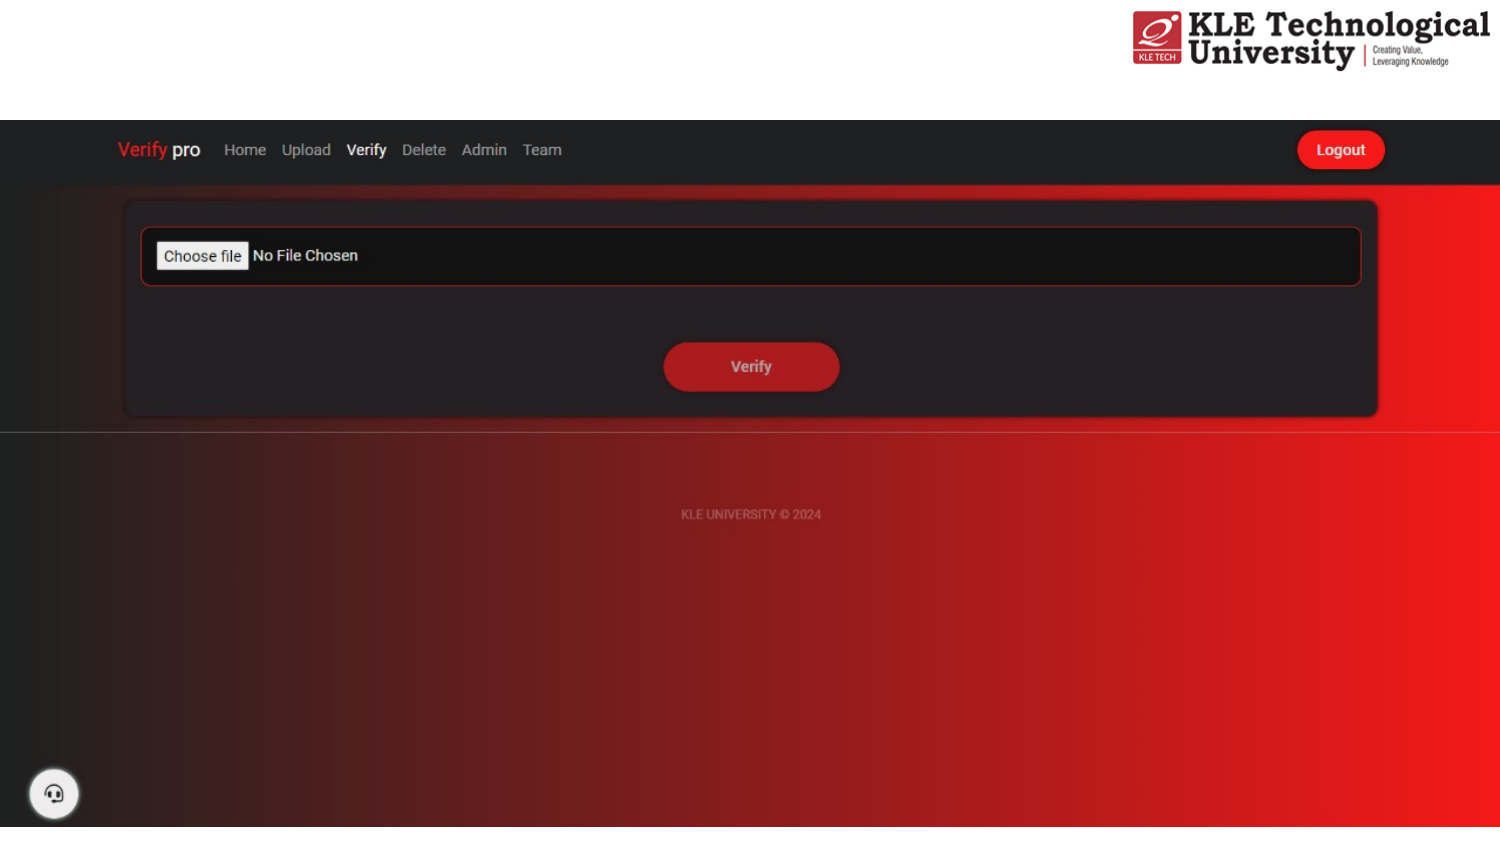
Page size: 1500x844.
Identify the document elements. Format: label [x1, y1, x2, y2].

picture [1131, 7, 1494, 73]
picture [0, 119, 1500, 828]
